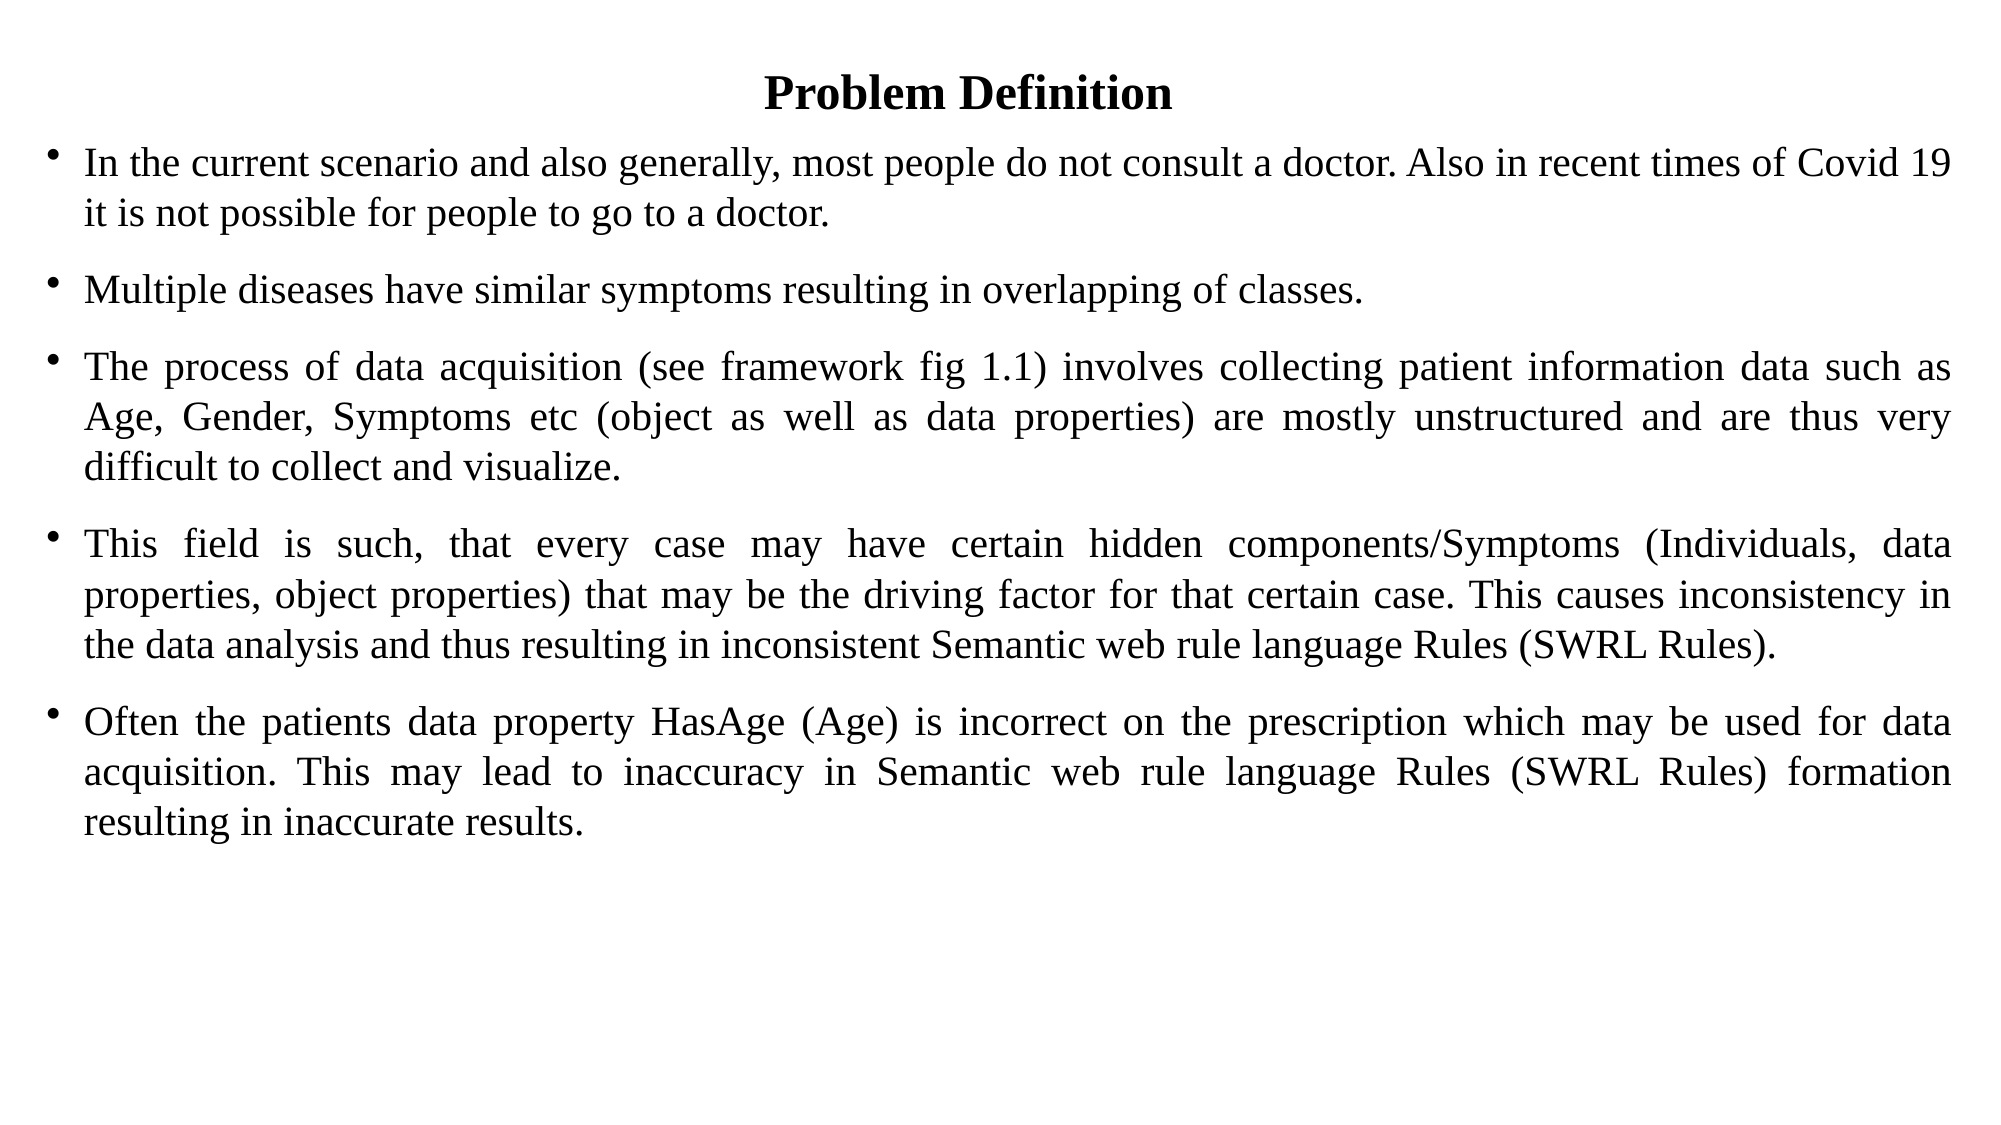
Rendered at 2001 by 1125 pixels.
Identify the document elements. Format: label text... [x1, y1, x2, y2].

text_box In the current scenario and also generally, most people do not consult a doctor. Also in recent times of Covid 19 it is not possible for people to go to a doctor. Multiple diseases have similar symptoms resulting in overlapping of classes. The process of data acquisition (see framework fig 1.1) involves collecting patient information data such as Age, Gender, Symptoms etc (object as well as data properties) are mostly unstructured and are thus very difficult to collect and visualize. This field is such, that every case may have certain hidden components/Symptoms (Individuals, data properties, object properties) that may be the driving factor for that certain case. This causes inconsistency in the data analysis and thus resulting in inconsistent Semantic web rule language Rules (SWRL Rules). Often the patients data property HasAge (Age) is incorrect on the prescription which may be used for data acquisition. This may lead to inaccuracy in Semantic web rule language Rules (SWRL Rules) formation resulting in inaccurate results. [38, 127, 1962, 1040]
text_box Problem Definition [82, 22, 1855, 127]
